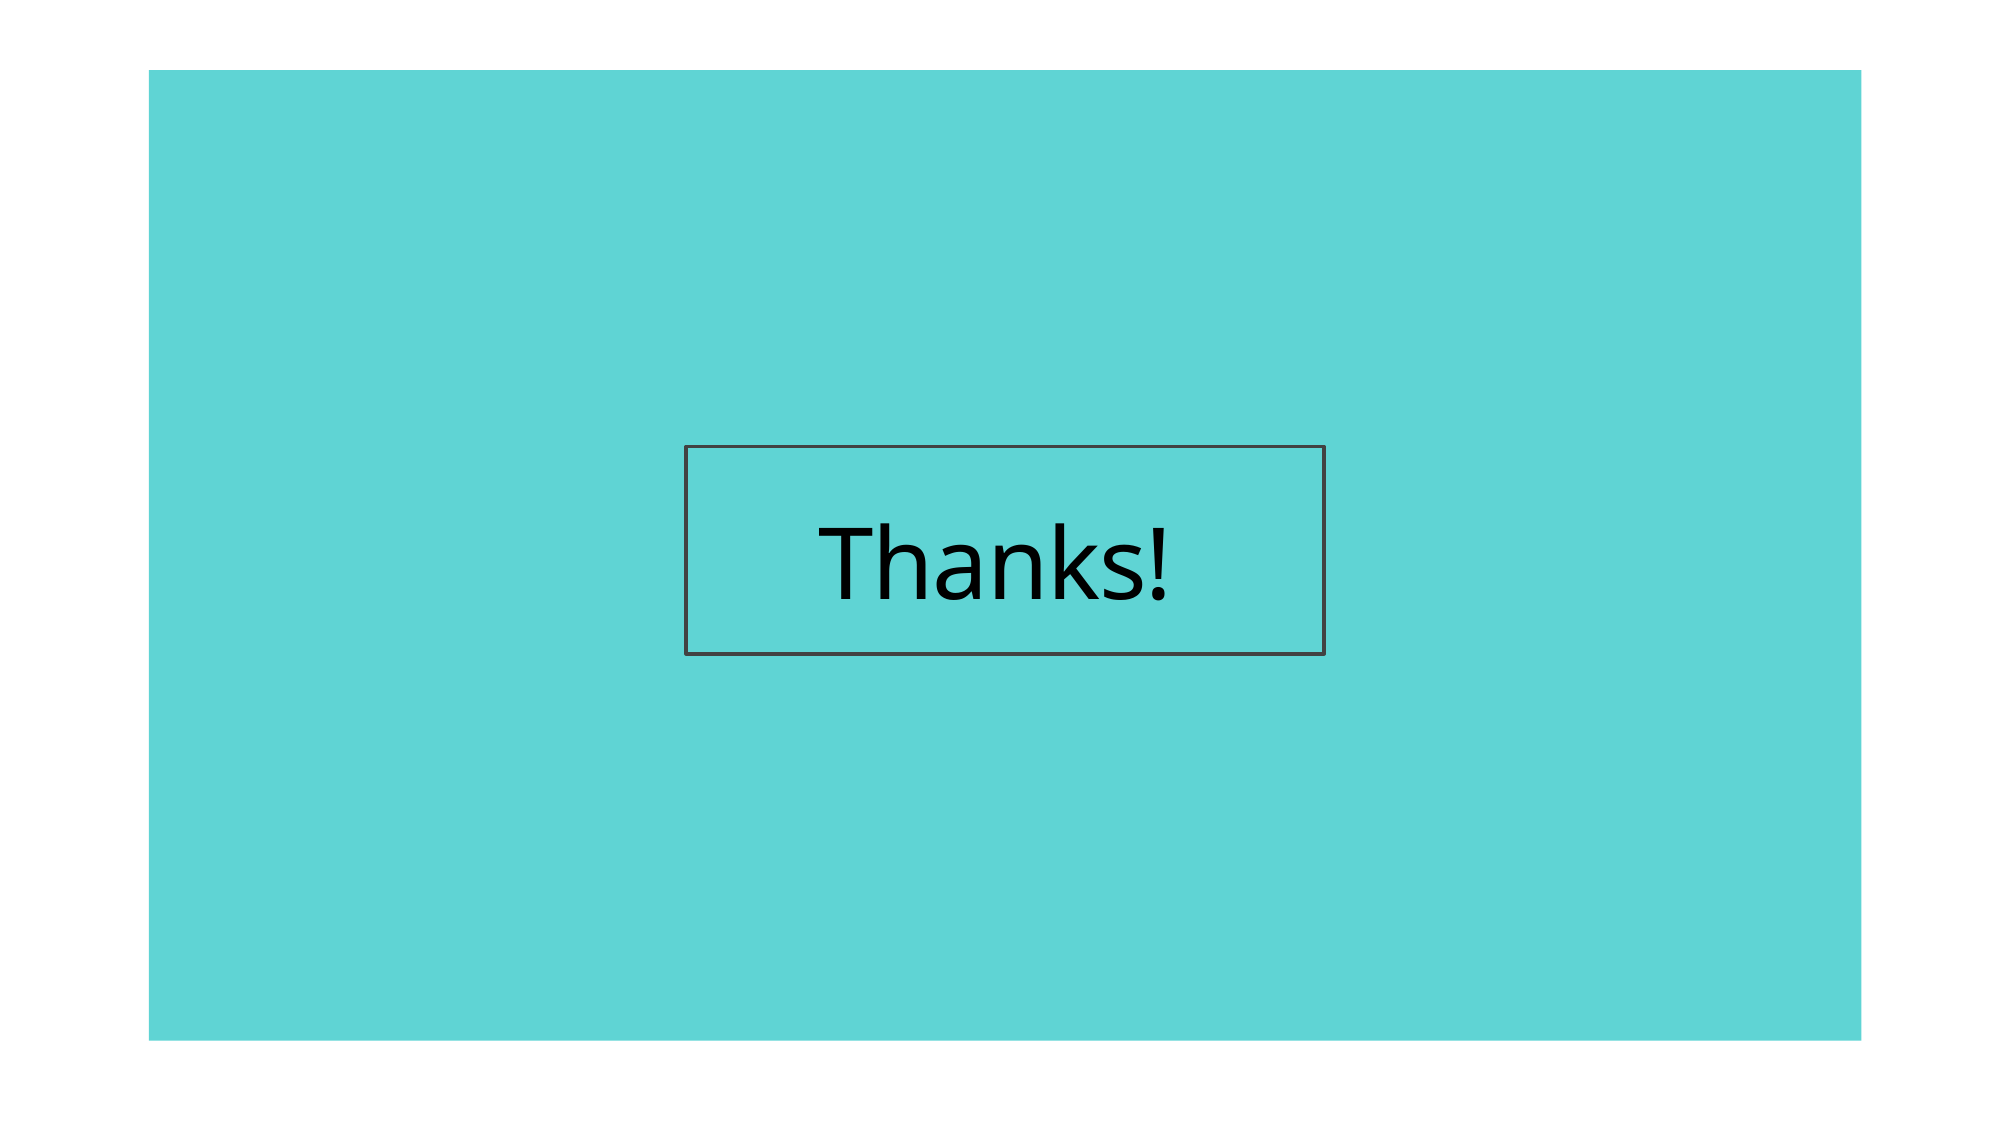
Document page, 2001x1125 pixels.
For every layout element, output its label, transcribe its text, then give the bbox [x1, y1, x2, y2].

title Thanks! [686, 446, 1325, 654]
text_box [148, 70, 1862, 1041]
